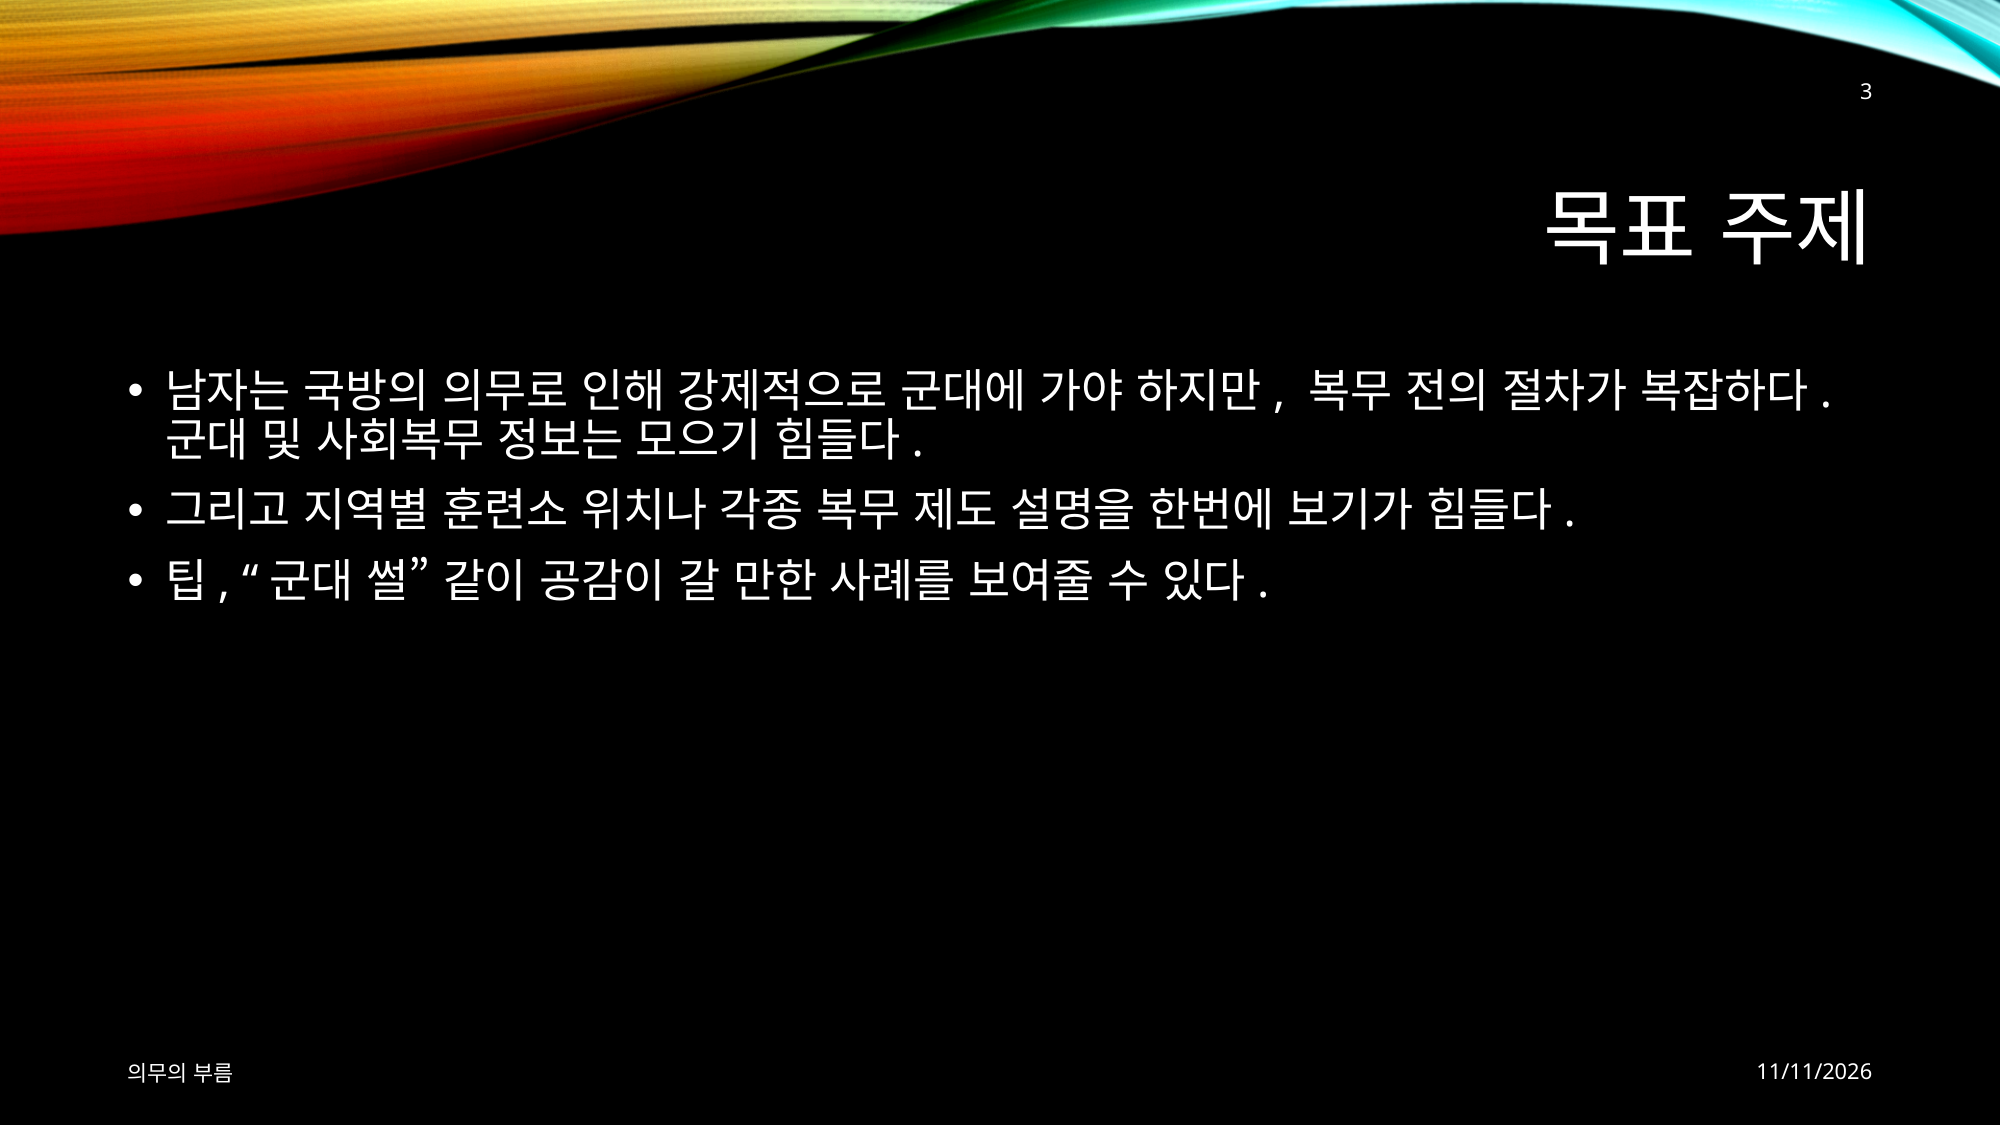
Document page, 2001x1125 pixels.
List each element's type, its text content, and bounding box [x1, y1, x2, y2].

title 목표 주제 [474, 125, 1888, 338]
picture [0, 0, 2000, 237]
footer 의무의 부름 [112, 1042, 1388, 1103]
list 남자는 국방의 의무로 인해 강제적으로 군대에 가야 하지만, 복무 전의 절차가 복잡하다. 군대 및 사회복무 정보는 모으기 힘들다. 그리고 지역별 훈련소 위치나 각종 복무 제도 설명을 한번에 보기가 힘들다. 팁, “군대 썰” 같이 공감이 갈 만한 사례를 보여줄 수 있다. [112, 360, 1888, 1021]
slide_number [1410, 1042, 1888, 1103]
slide_number 3 [1437, 62, 1888, 123]
